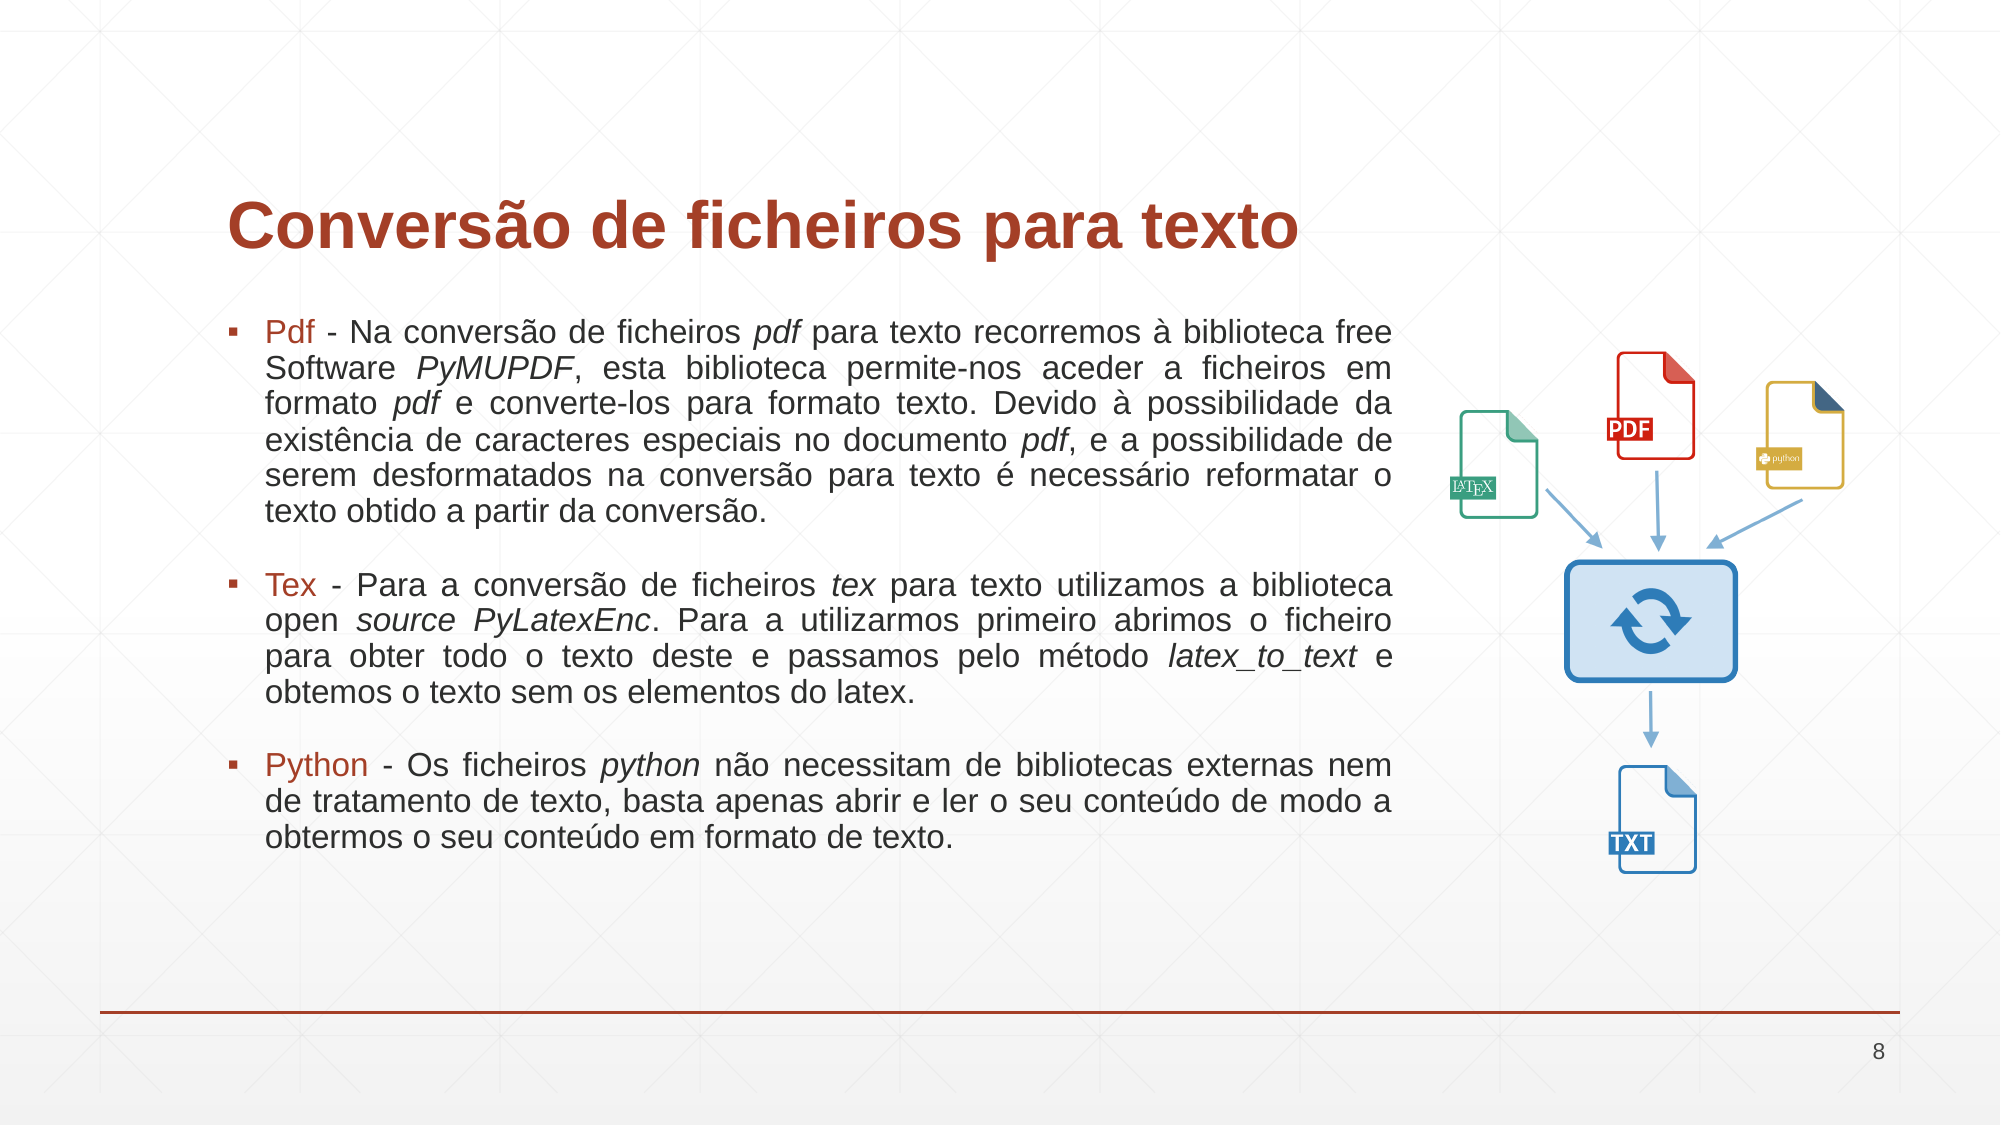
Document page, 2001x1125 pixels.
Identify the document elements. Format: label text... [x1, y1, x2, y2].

title Conversão de ficheiros para texto [212, 82, 1788, 271]
slide_number 8 [1749, 1031, 1901, 1069]
list Pdf - Na conversão de ficheiros pdf para texto recorremos à biblioteca free Software PyMUPDF, esta biblioteca permite-nos aceder a ficheiros em formato pdf e converte-los para formato texto. Devido à possibilidade da existência de caracteres especiais no documento pdf, e a possibilidade de serem desformatados na conversão para texto é necessário reformatar o texto obtido a partir da conversão. Tex - Para a conversão de ficheiros tex para texto utilizamos a biblioteca open source PyLatexEnc. Para a utilizarmos primeiro abrimos o ficheiro para obter todo o texto deste e passamos pelo método latex_to_text e obtemos o texto sem os elementos do latex. Python - Os ficheiros python não necessitam de bibliotecas externas nem de tratamento de texto, basta apenas abrir e ler o seu conteúdo de modo a obtermos o seu conteúdo em formato de texto. [212, 307, 1409, 950]
picture [1408, 269, 1901, 877]
